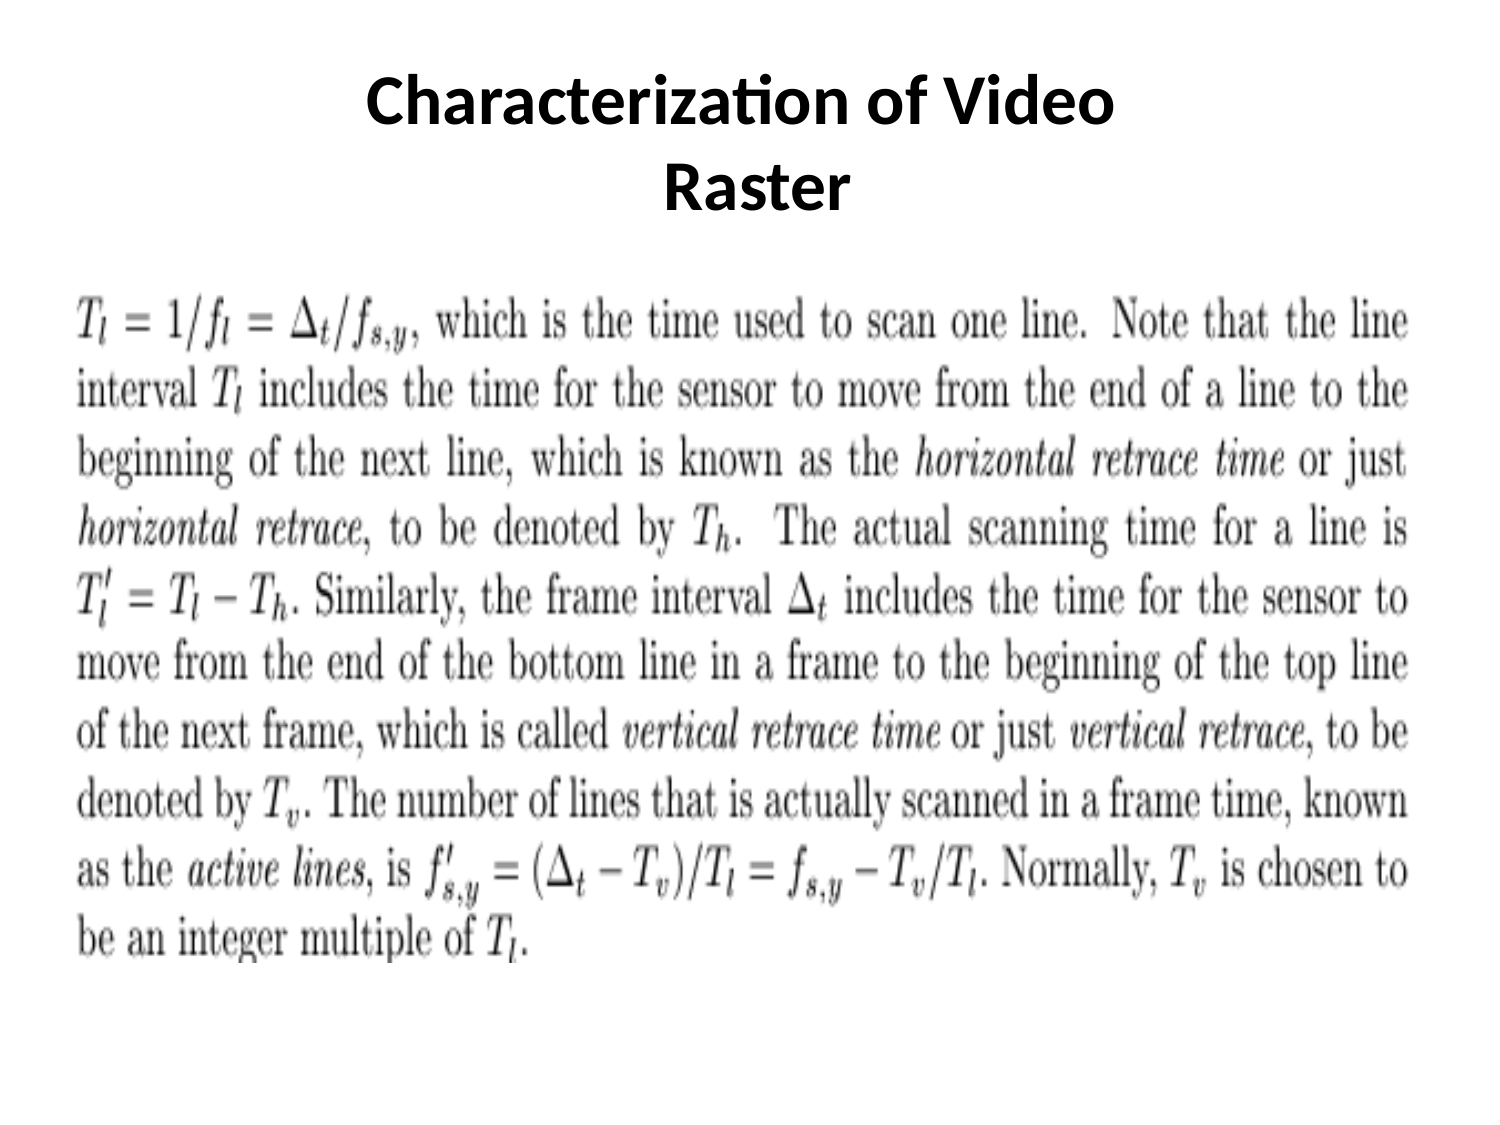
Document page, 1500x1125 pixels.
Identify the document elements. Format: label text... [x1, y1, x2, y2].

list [62, 287, 1413, 963]
title Characterization of Video Raster [75, 45, 1425, 233]
